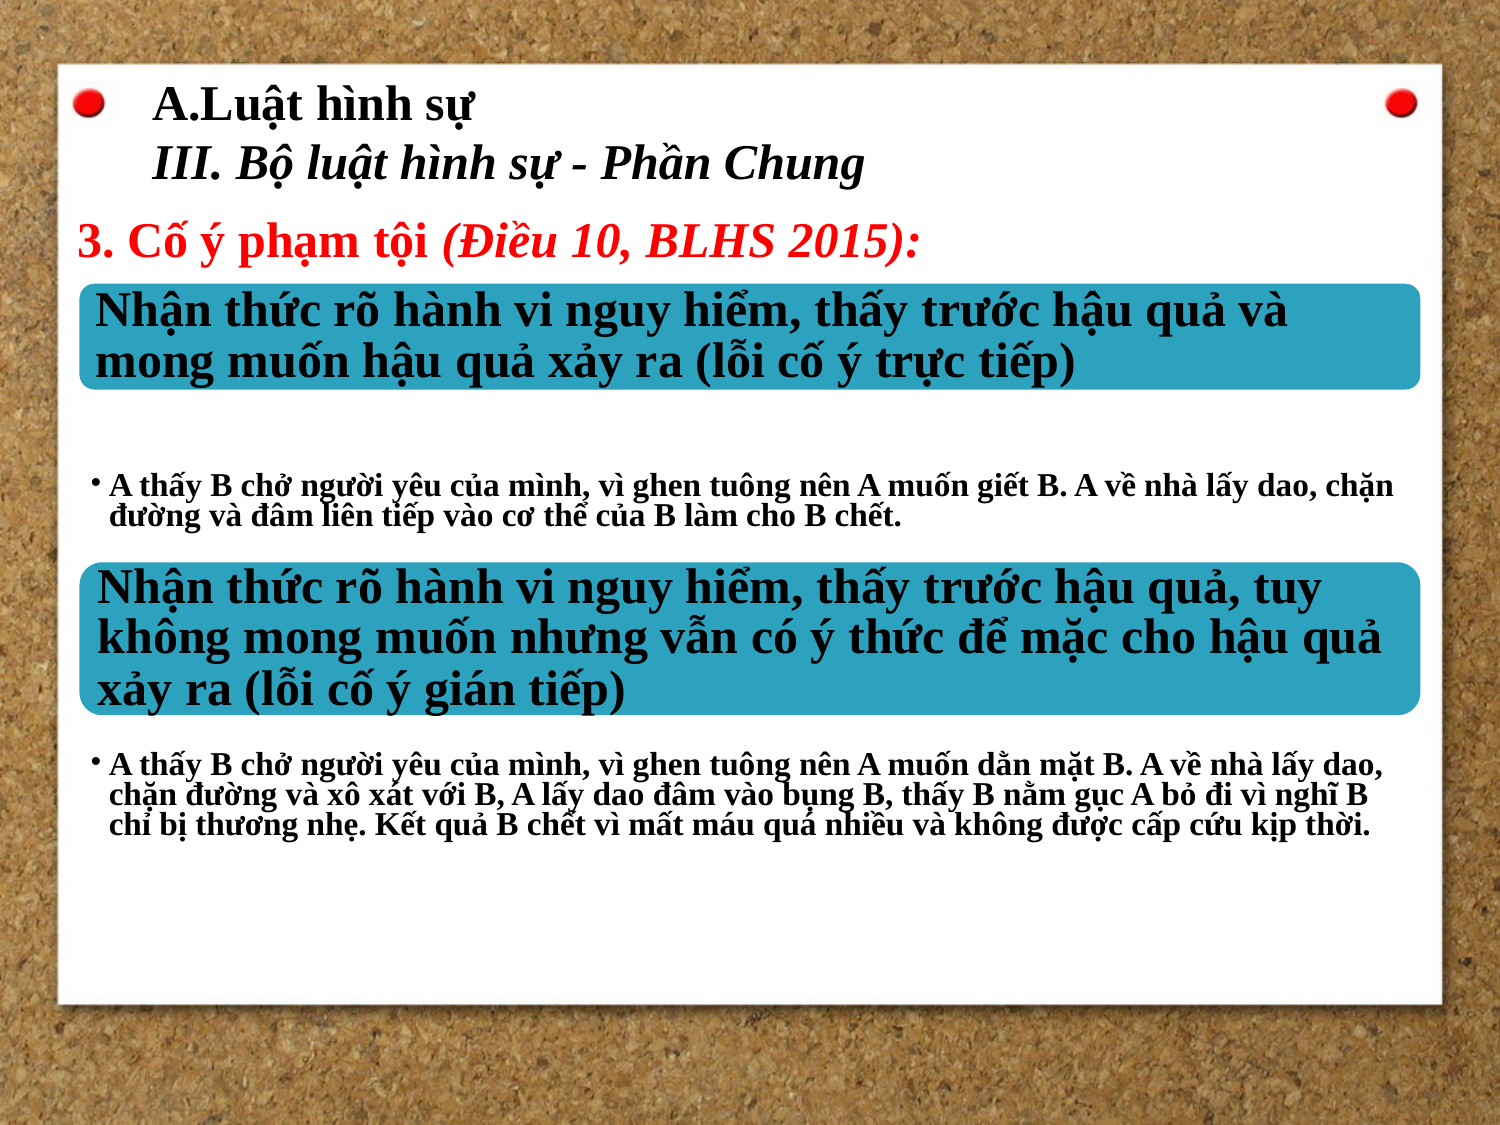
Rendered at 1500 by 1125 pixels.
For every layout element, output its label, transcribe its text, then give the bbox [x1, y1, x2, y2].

picture [0, 0, 1500, 1125]
text_box Nhận thức rõ hành vi nguy hiểm, thấy trước hậu quả và mong muốn hậu quả xảy ra (lỗi cố ý trực tiếp) [74, 279, 1425, 395]
text_box A.Luật hình sự III. Bộ luật hình sự - Phần Chung [62, 62, 1138, 260]
text_box A thấy B chở người yêu của mình, vì ghen tuông nên A muốn giết B. A về nhà lấy dao, chặn đường và đâm liên tiếp vào cơ thể của B làm cho B chết. [74, 418, 1425, 534]
text_box Nhận thức rõ hành vi nguy hiểm, thấy trước hậu quả, tuy không mong muốn nhưng vẫn có ý thức để mặc cho hậu quả xảy ra (lỗi cố ý gián tiếp) [74, 557, 1425, 720]
text_box A thấy B chở người yêu của mình, vì ghen tuông nên A muốn dằn mặt B. A về nhà lấy dao, chặn đường và xô xát với B, A lấy dao đâm vào bụng B, thấy B nằm gục A bỏ đi vì nghĩ B chỉ bị thương nhẹ. Kết quả B chết vì mất máu quá nhiều và không được cấp cứu kịp thời. [74, 744, 1425, 907]
list 3. Cố ý phạm tội (Điều 10, BLHS 2015): [62, 200, 1438, 275]
